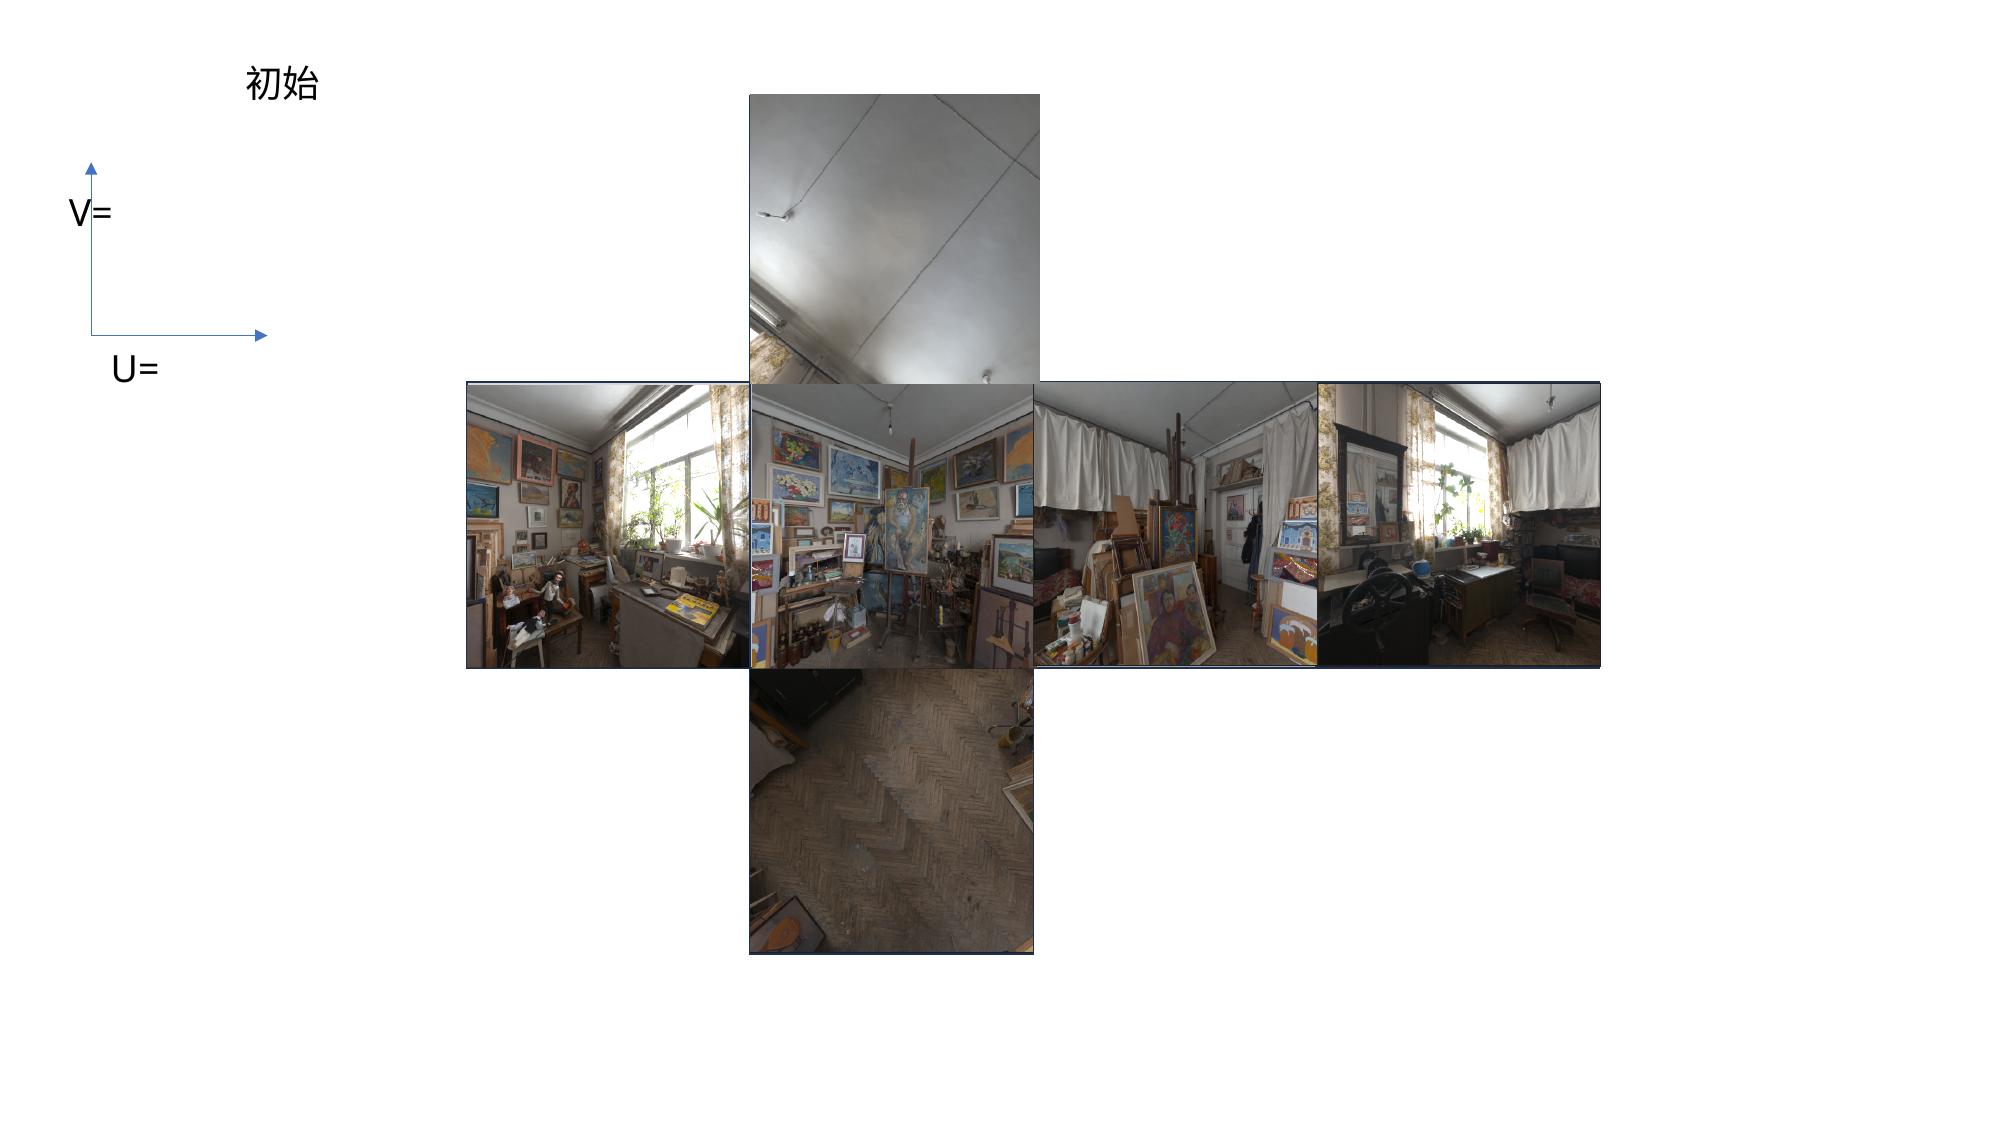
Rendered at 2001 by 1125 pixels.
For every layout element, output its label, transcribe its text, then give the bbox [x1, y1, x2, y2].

picture [467, 385, 749, 668]
text_box V= [92, 182, 231, 242]
text_box V= [54, 182, 91, 242]
text_box [466, 381, 751, 669]
picture [749, 94, 1601, 953]
text_box 初始 [230, 52, 545, 113]
text_box U= [95, 337, 273, 398]
